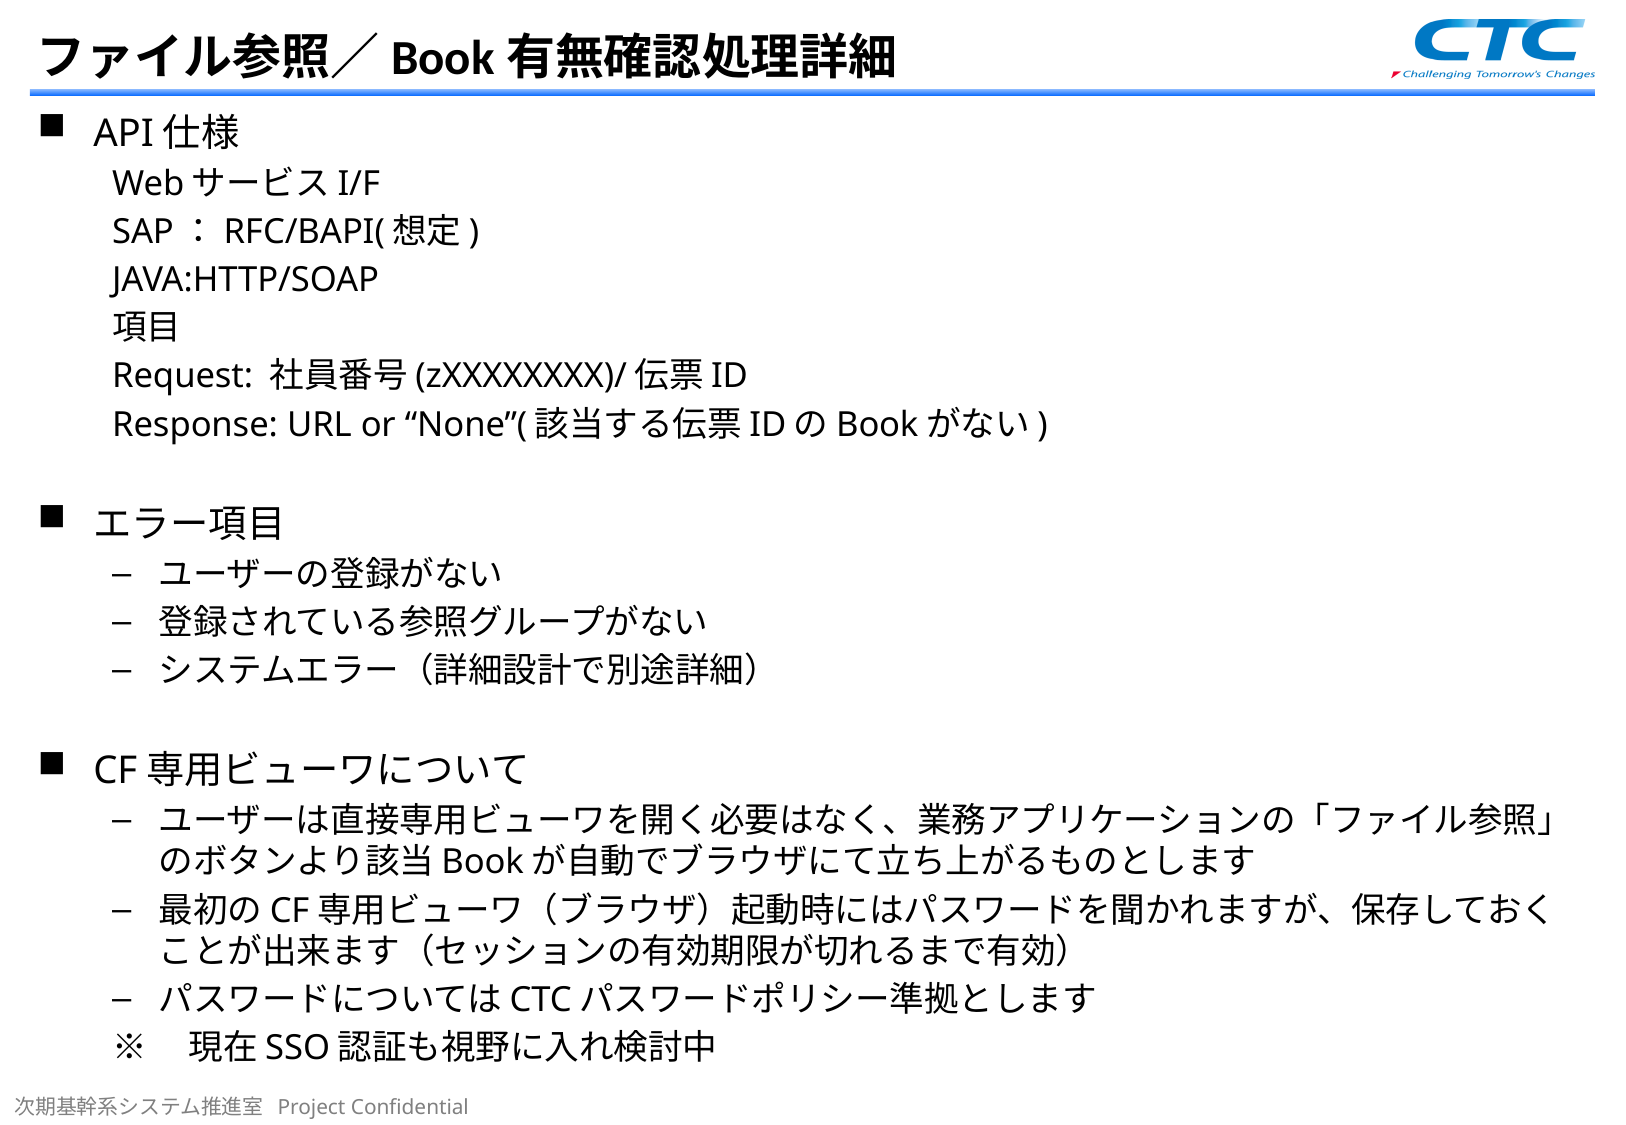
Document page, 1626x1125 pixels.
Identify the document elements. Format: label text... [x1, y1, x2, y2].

picture [1494, 19, 1595, 79]
title ファイル参照／Book有無確認処理詳細 [30, 19, 1494, 90]
list API仕様 WebサービスI/F SAP：RFC/BAPI(想定) JAVA:HTTP/SOAP 項目 Request: 社員番号(zXXXXXXXX)/伝票ID Response: URL or “None”(該当する伝票IDのBookがない) エラー項目 ユーザーの登録がない 登録されている参照グループがない システムエラー（詳細設計で別途詳細） CF専用ビューワについて ユーザーは直接専用ビューワを開く必要はなく、業務アプリケーションの「ファイル参照」のボタンより該当Bookが自動でブラウザにて立ち上がるものとします 最初のCF専用ビューワ（ブラウザ）起動時にはパスワードを聞かれますが、保存しておくことが出来ます（セッションの有効期限が切れるまで有効） パスワードについてはCTCパスワードポリシー準拠とします ※ 現在SSO認証も視野に入れ検討中 [31, 101, 1593, 1083]
